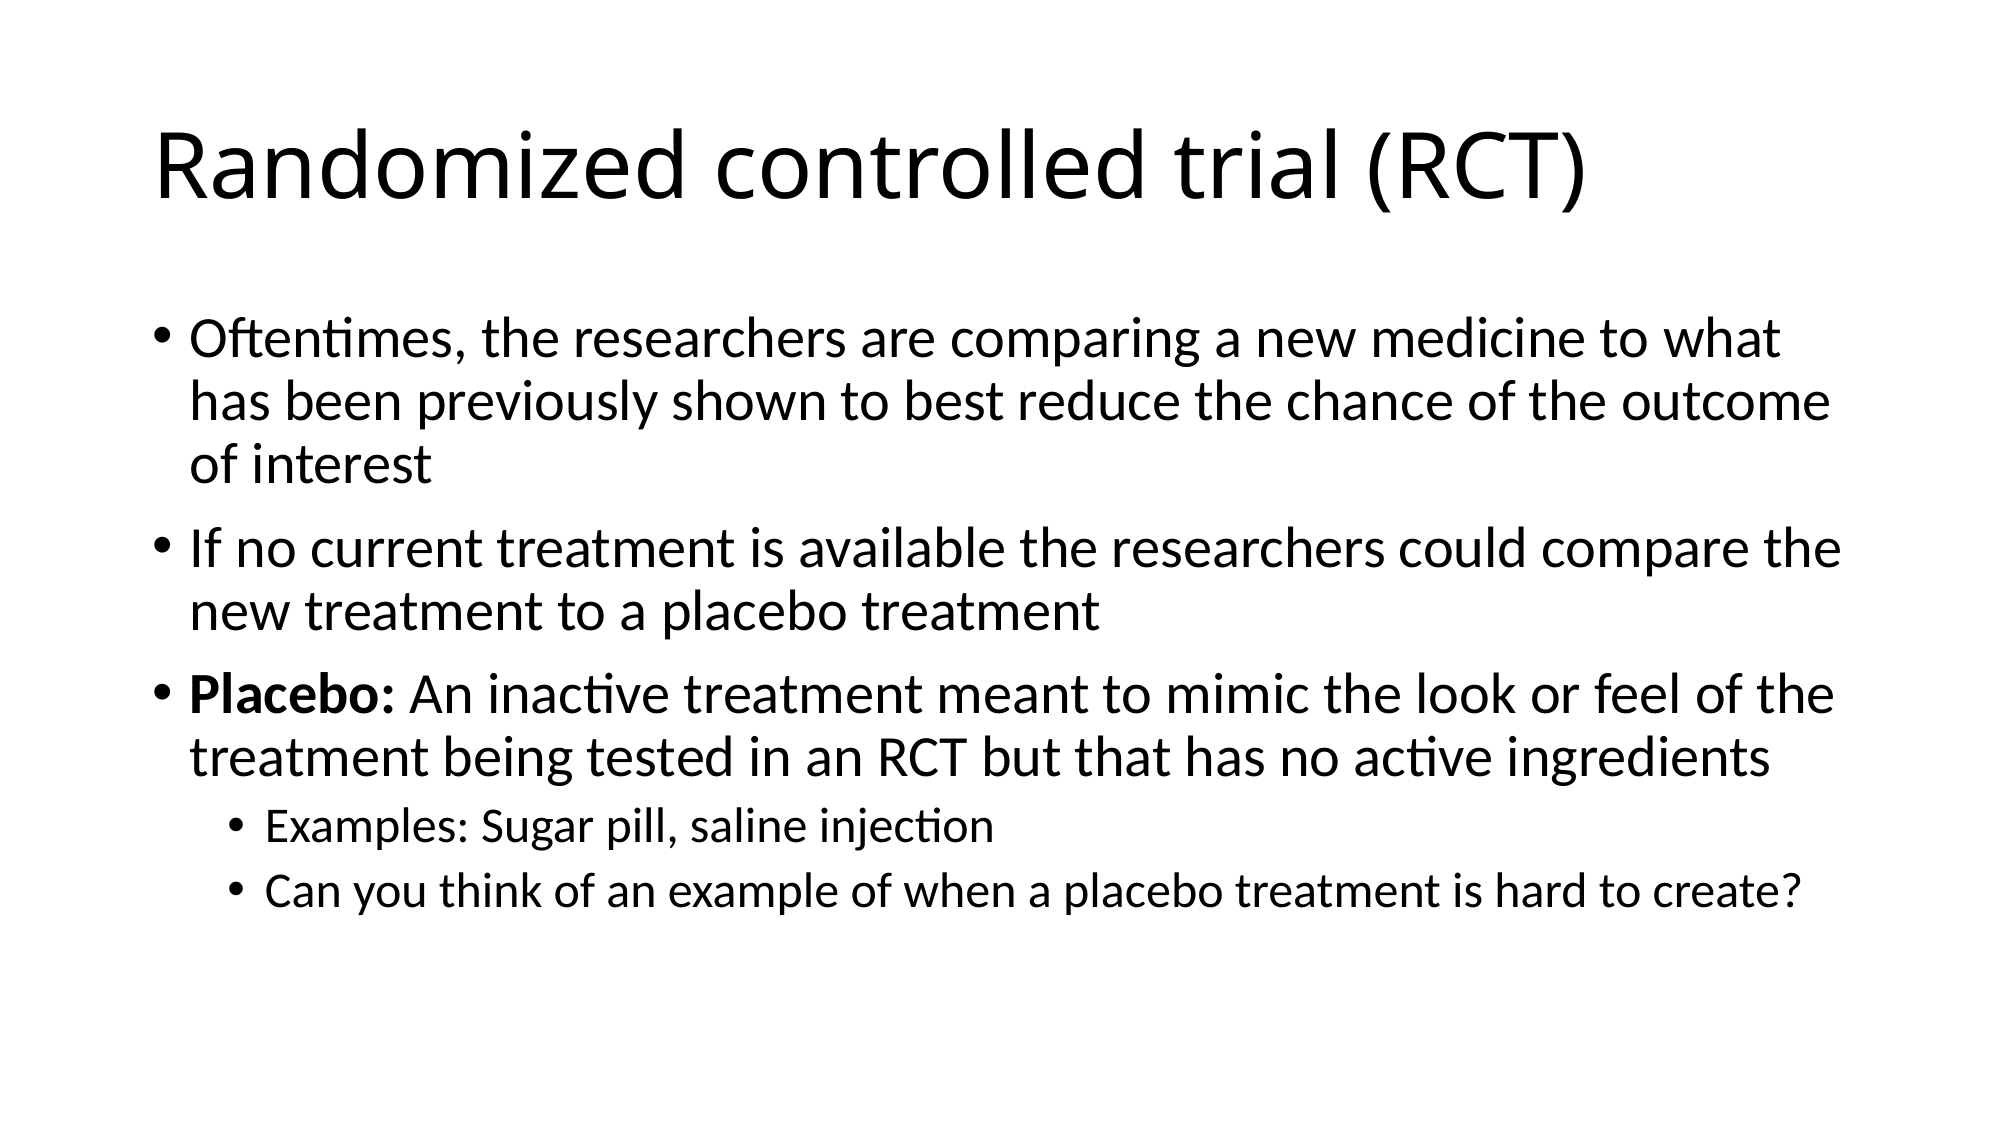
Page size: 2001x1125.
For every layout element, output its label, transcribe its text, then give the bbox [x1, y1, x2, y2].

list Oftentimes, the researchers are comparing a new medicine to what has been previously shown to best reduce the chance of the outcome of interest If no current treatment is available the researchers could compare the new treatment to a placebo treatment Placebo: An inactive treatment meant to mimic the look or feel of the treatment being tested in an RCT but that has no active ingredients Examples: Sugar pill, saline injection Can you think of an example of when a placebo treatment is hard to create? [137, 299, 1863, 1014]
title Randomized controlled trial (RCT) [137, 59, 1863, 278]
